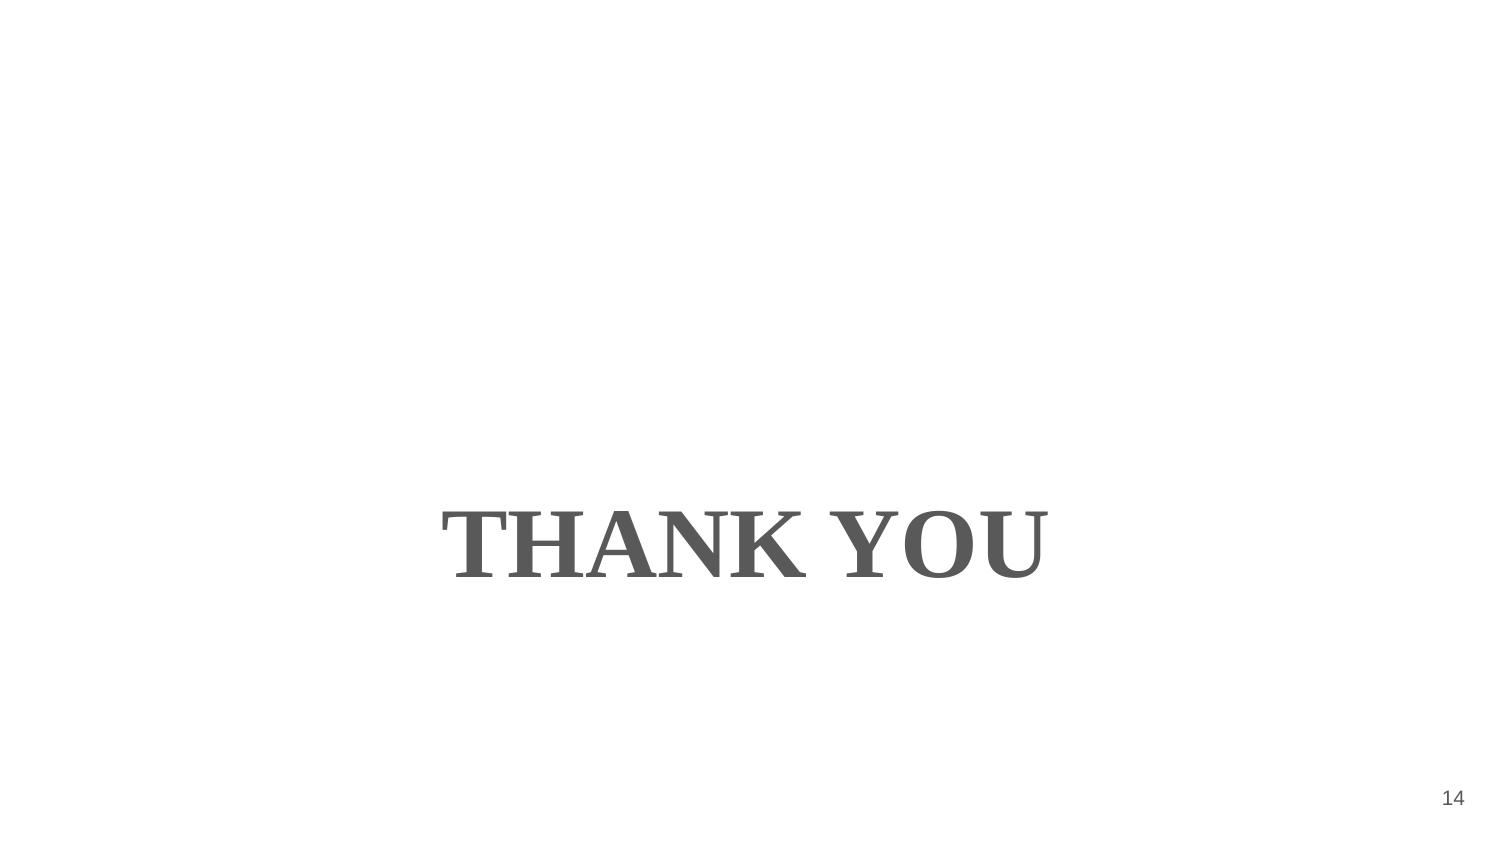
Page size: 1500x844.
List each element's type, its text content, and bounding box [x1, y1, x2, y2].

list THANK YOU [51, 189, 1449, 750]
slide_number ‹#› [1389, 764, 1480, 830]
